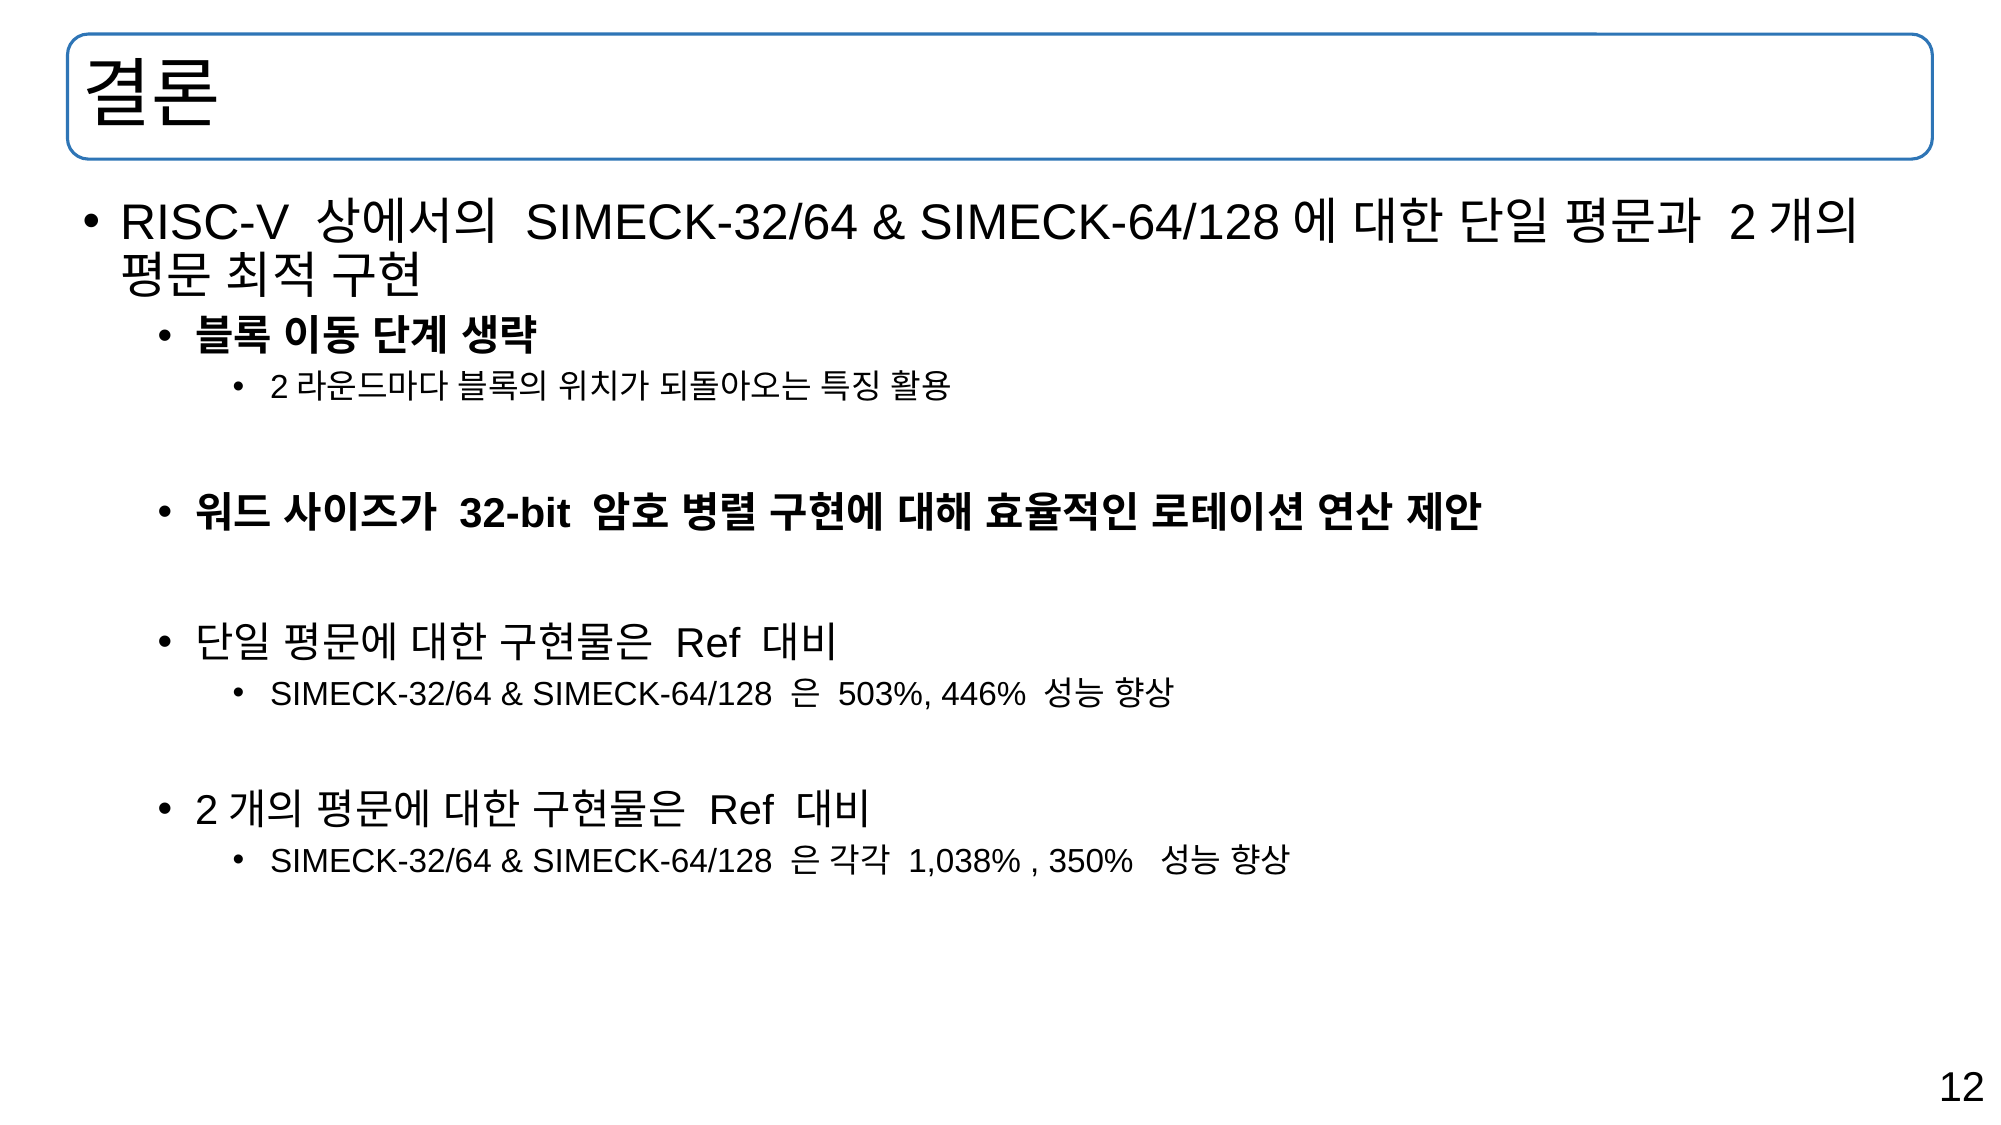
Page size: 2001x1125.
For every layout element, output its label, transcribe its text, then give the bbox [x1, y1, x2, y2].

list RISC-V 상에서의 SIMECK-32/64 & SIMECK-64/128에 대한 단일 평문과 2개의 평문 최적 구현 블록 이동 단계 생략 2라운드마다 블록의 위치가 되돌아오는 특징 활용 워드 사이즈가 32-bit 암호 병렬 구현에 대해 효율적인 로테이션 연산 제안 단일 평문에 대한 구현물은 Ref 대비 SIMECK-32/64 & SIMECK-64/128 은 503%, 446% 성능 향상 2개의 평문에 대한 구현물은 Ref 대비 SIMECK-32/64 & SIMECK-64/128 은 각각 1,038% , 350% 성능 향상 [67, 189, 1933, 1019]
title 결론 [67, 34, 1933, 160]
